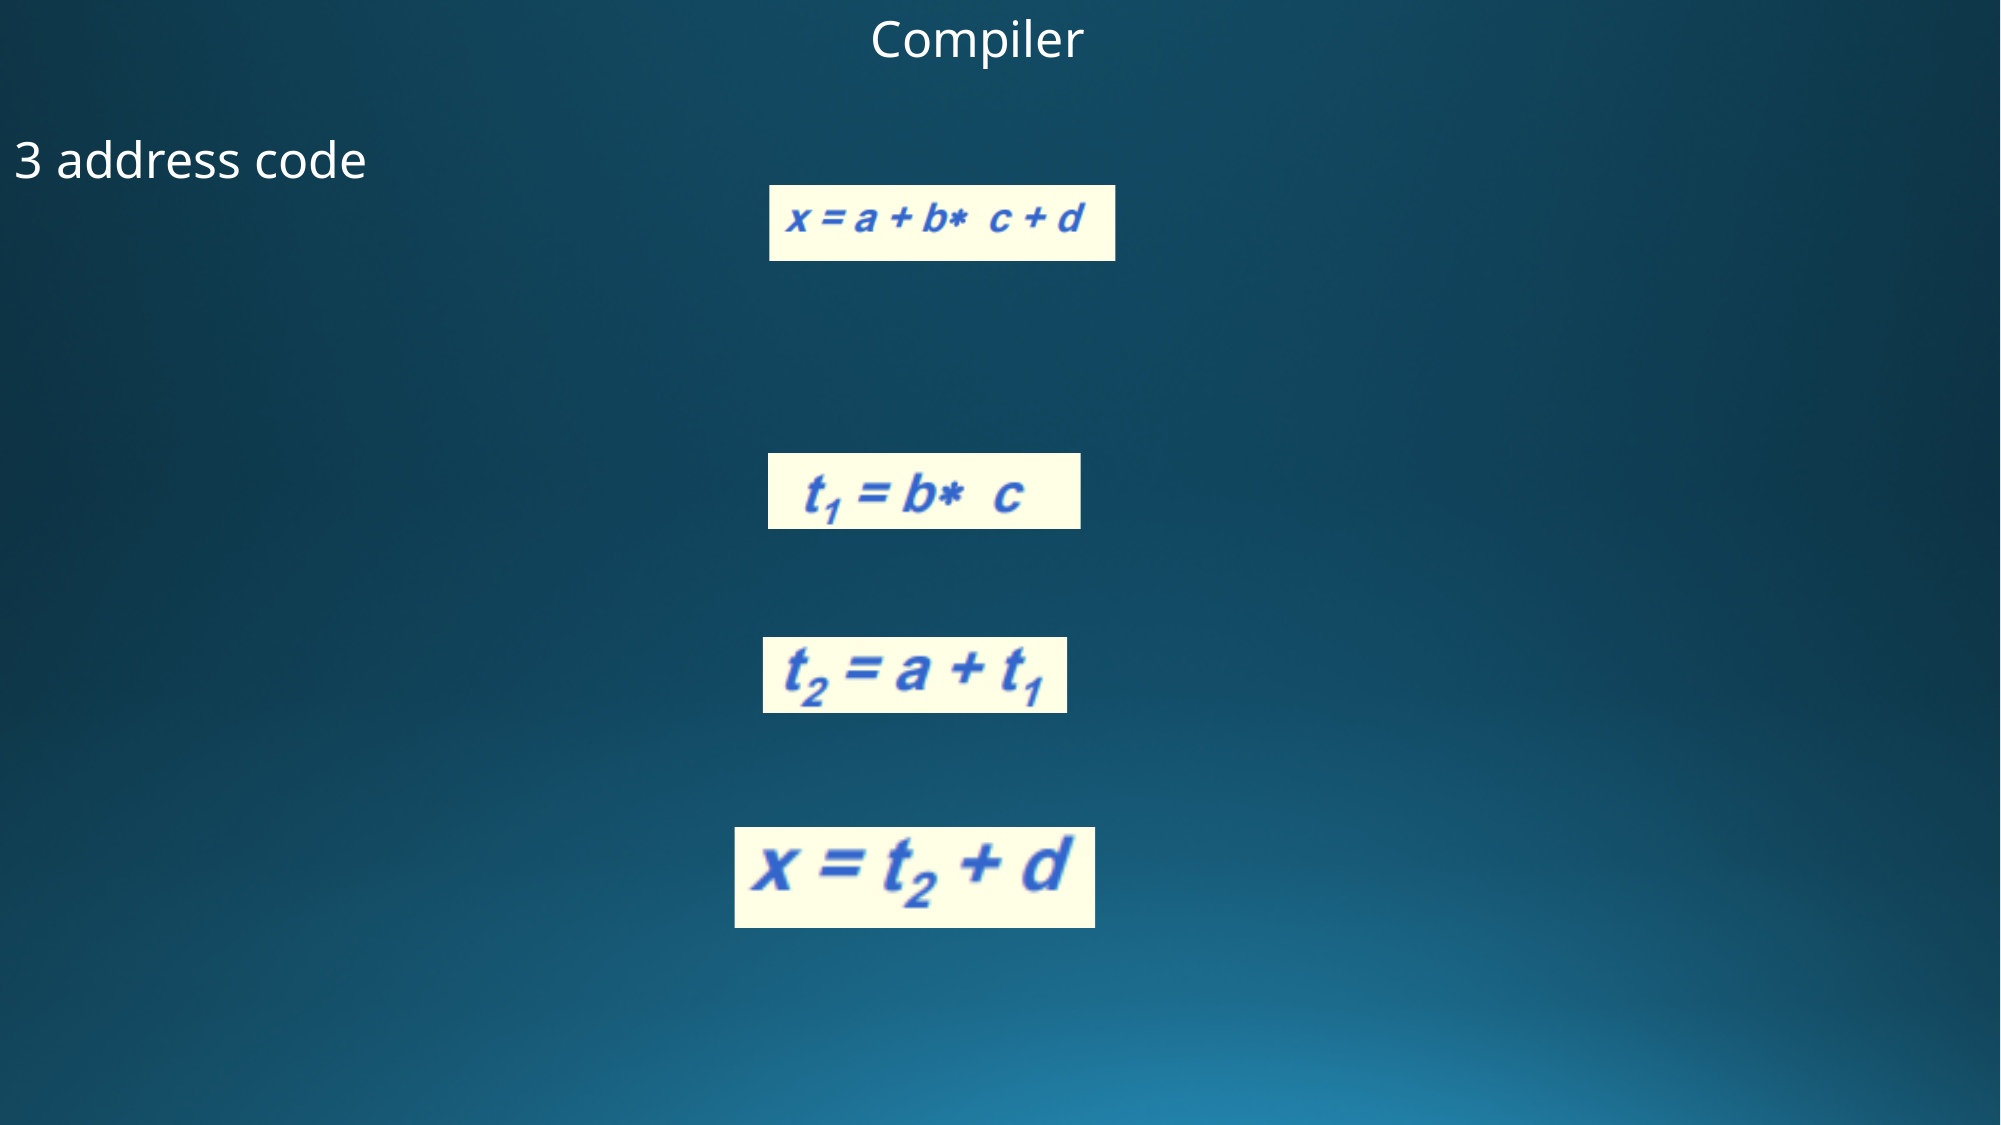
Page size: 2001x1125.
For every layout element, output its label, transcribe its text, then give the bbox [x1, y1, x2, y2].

text_box Compiler [856, 0, 1144, 75]
picture [0, 0, 2001, 1125]
text_box 3 address code [0, 120, 2000, 196]
